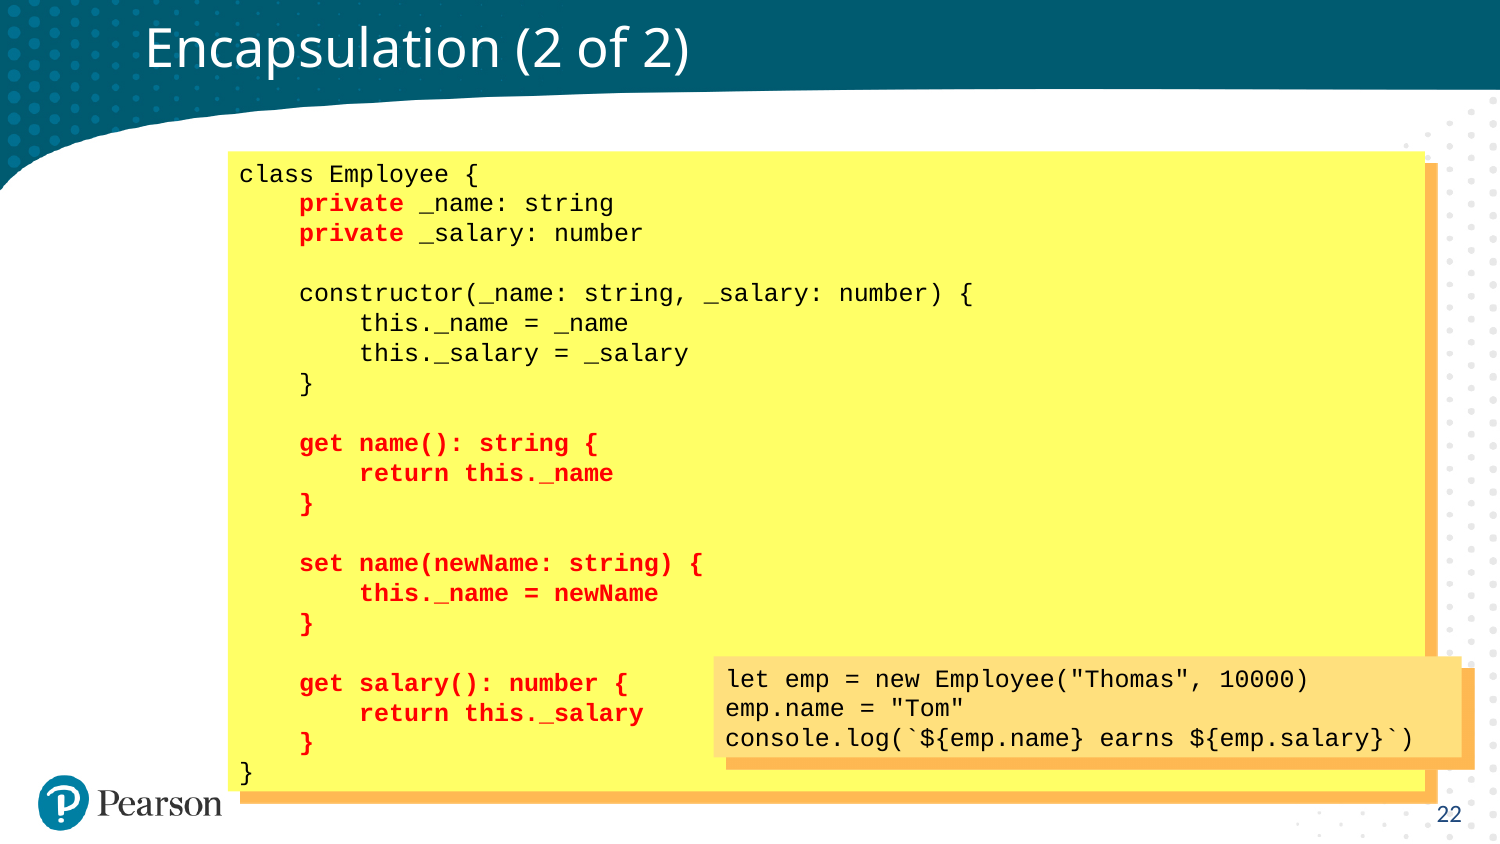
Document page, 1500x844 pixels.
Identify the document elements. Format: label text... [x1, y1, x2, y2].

text_box let emp = new Employee("Thomas", 10000) emp.name = "Tom" console.log(`${emp.name} earns ${emp.salary}`) [713, 656, 1462, 758]
text_box 22 [1406, 759, 1493, 835]
title Encapsulation (2 of 2) [130, 6, 1431, 98]
picture [0, 90, 1500, 844]
text_box class Employee { private _name: string private _salary: number constructor(_name: string, _salary: number) { this._name = _name this._salary = _salary } get name(): string { return this._name } set name(newName: string) { this._name = newName } get salary(): number { return this._salary } } [227, 151, 1425, 792]
